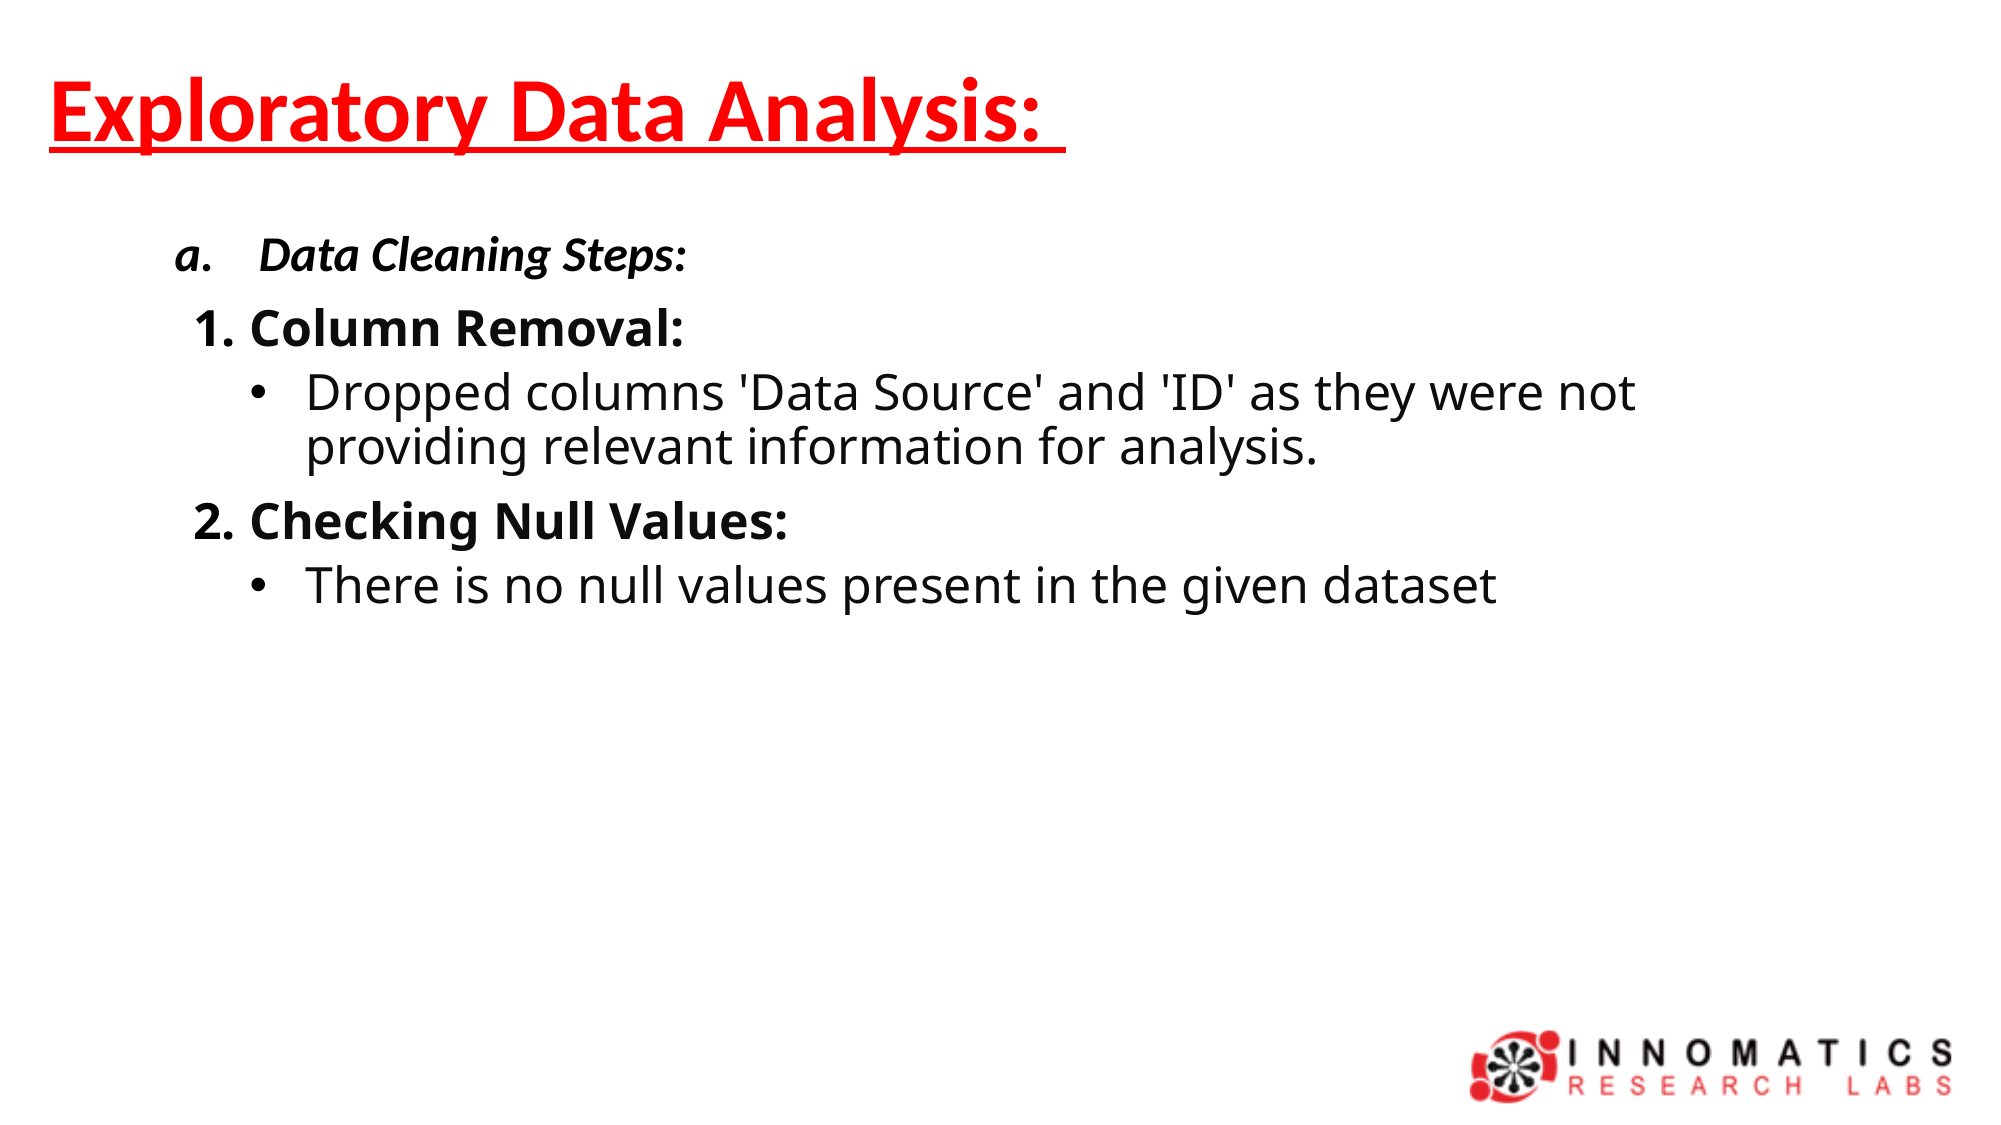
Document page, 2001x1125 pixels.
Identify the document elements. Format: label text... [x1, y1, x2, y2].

list Data Cleaning Steps: Column Removal: Dropped columns 'Data Source' and 'ID' as they were not providing relevant information for analysis. Checking Null Values: There is no null values present in the given dataset [159, 220, 1816, 963]
picture [1445, 1014, 1975, 1125]
title Exploratory Data Analysis: [34, 3, 1760, 221]
